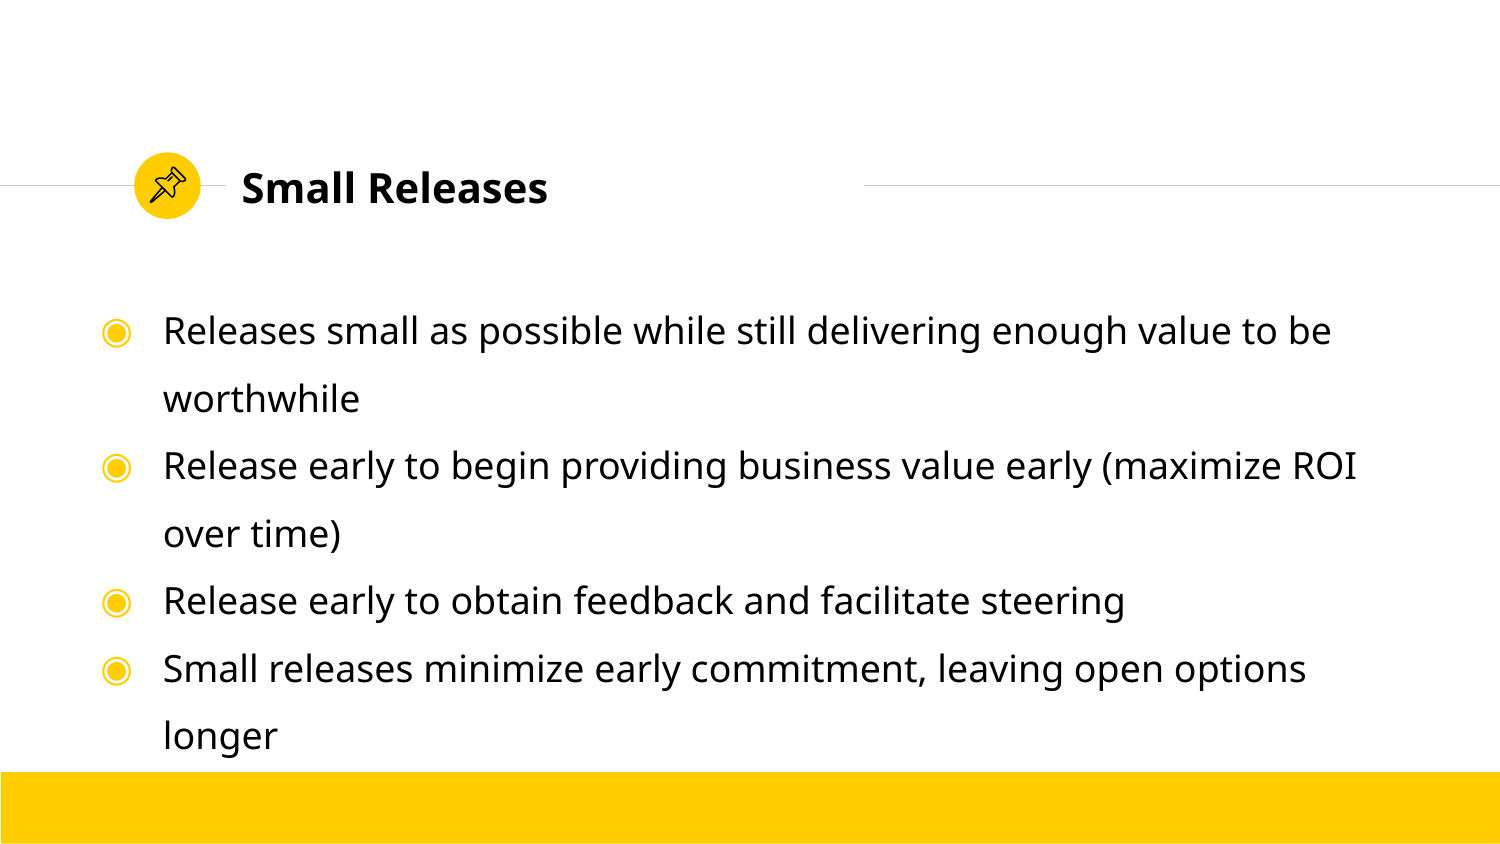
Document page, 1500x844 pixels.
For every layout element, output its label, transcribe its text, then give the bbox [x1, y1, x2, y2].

title Small Releases [226, 151, 1167, 223]
list Releases small as possible while still delivering enough value to be worthwhile Release early to begin providing business value early (maximize ROI over time) Release early to obtain feedback and facilitate steering Small releases minimize early commitment, leaving open options longer [72, 269, 1418, 772]
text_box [150, 166, 186, 203]
text_box [0, 772, 1500, 844]
